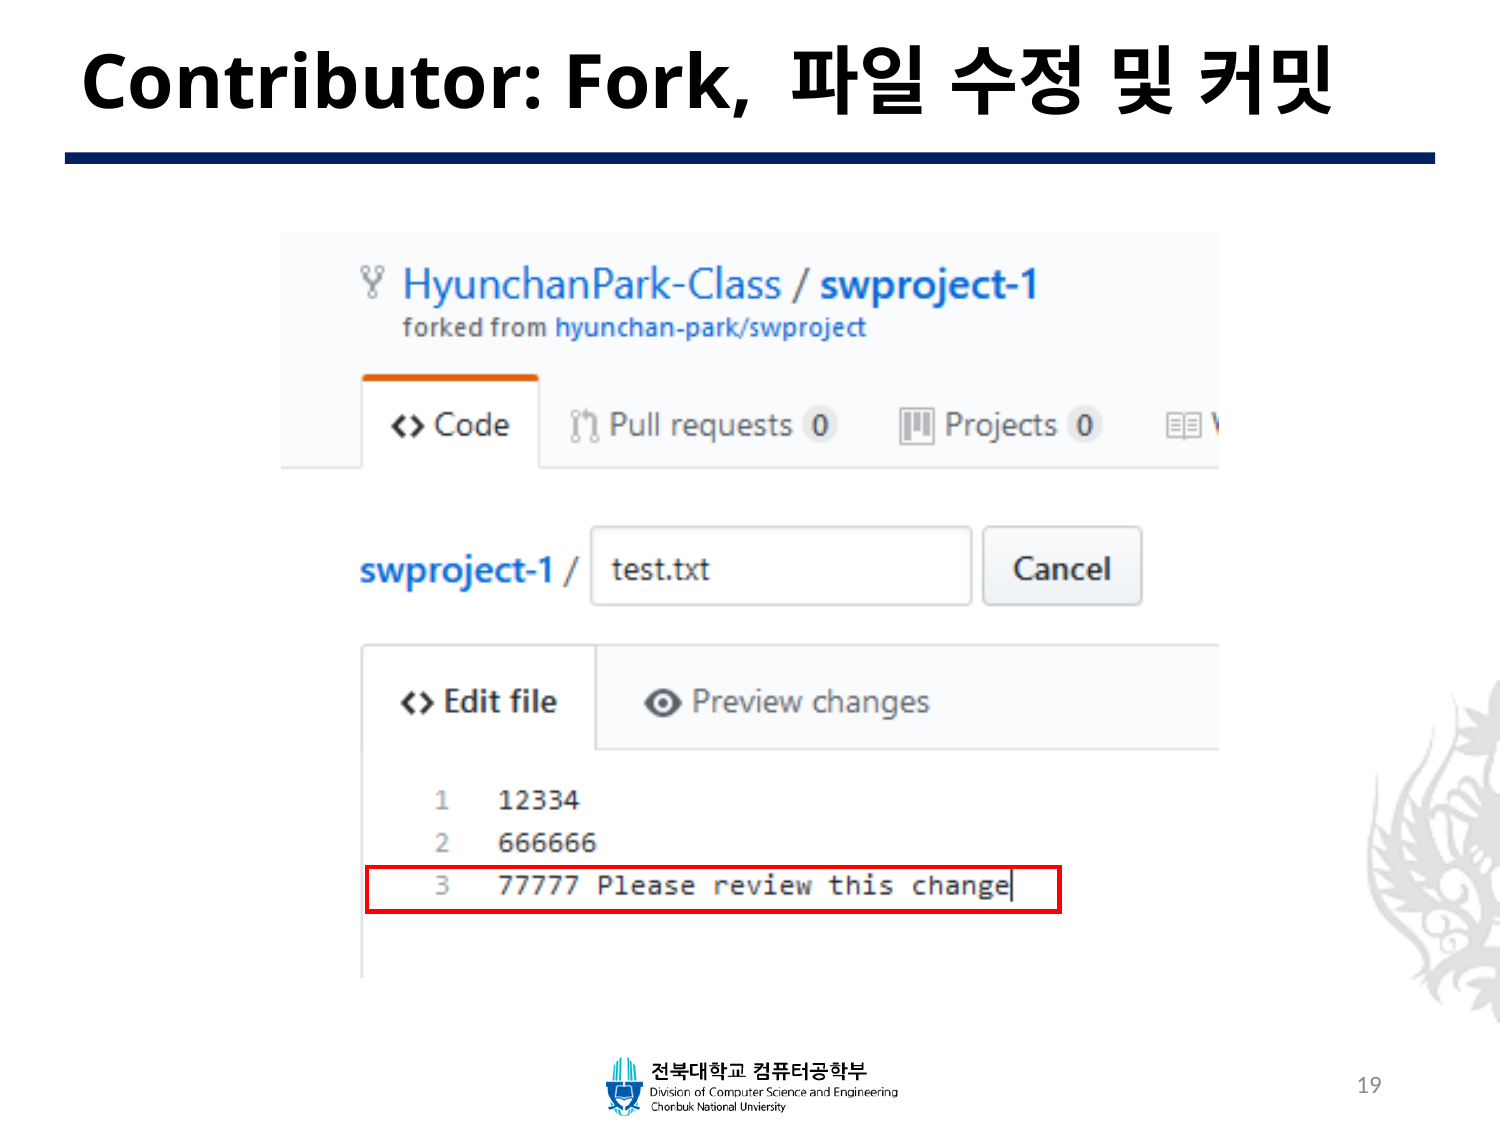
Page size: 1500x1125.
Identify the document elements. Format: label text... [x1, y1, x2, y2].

picture [600, 1057, 900, 1116]
title Contributor: Fork, 파일 수정 및 커밋 [64, 26, 1436, 143]
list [281, 233, 1219, 978]
slide_number 19 [1059, 1057, 1397, 1111]
